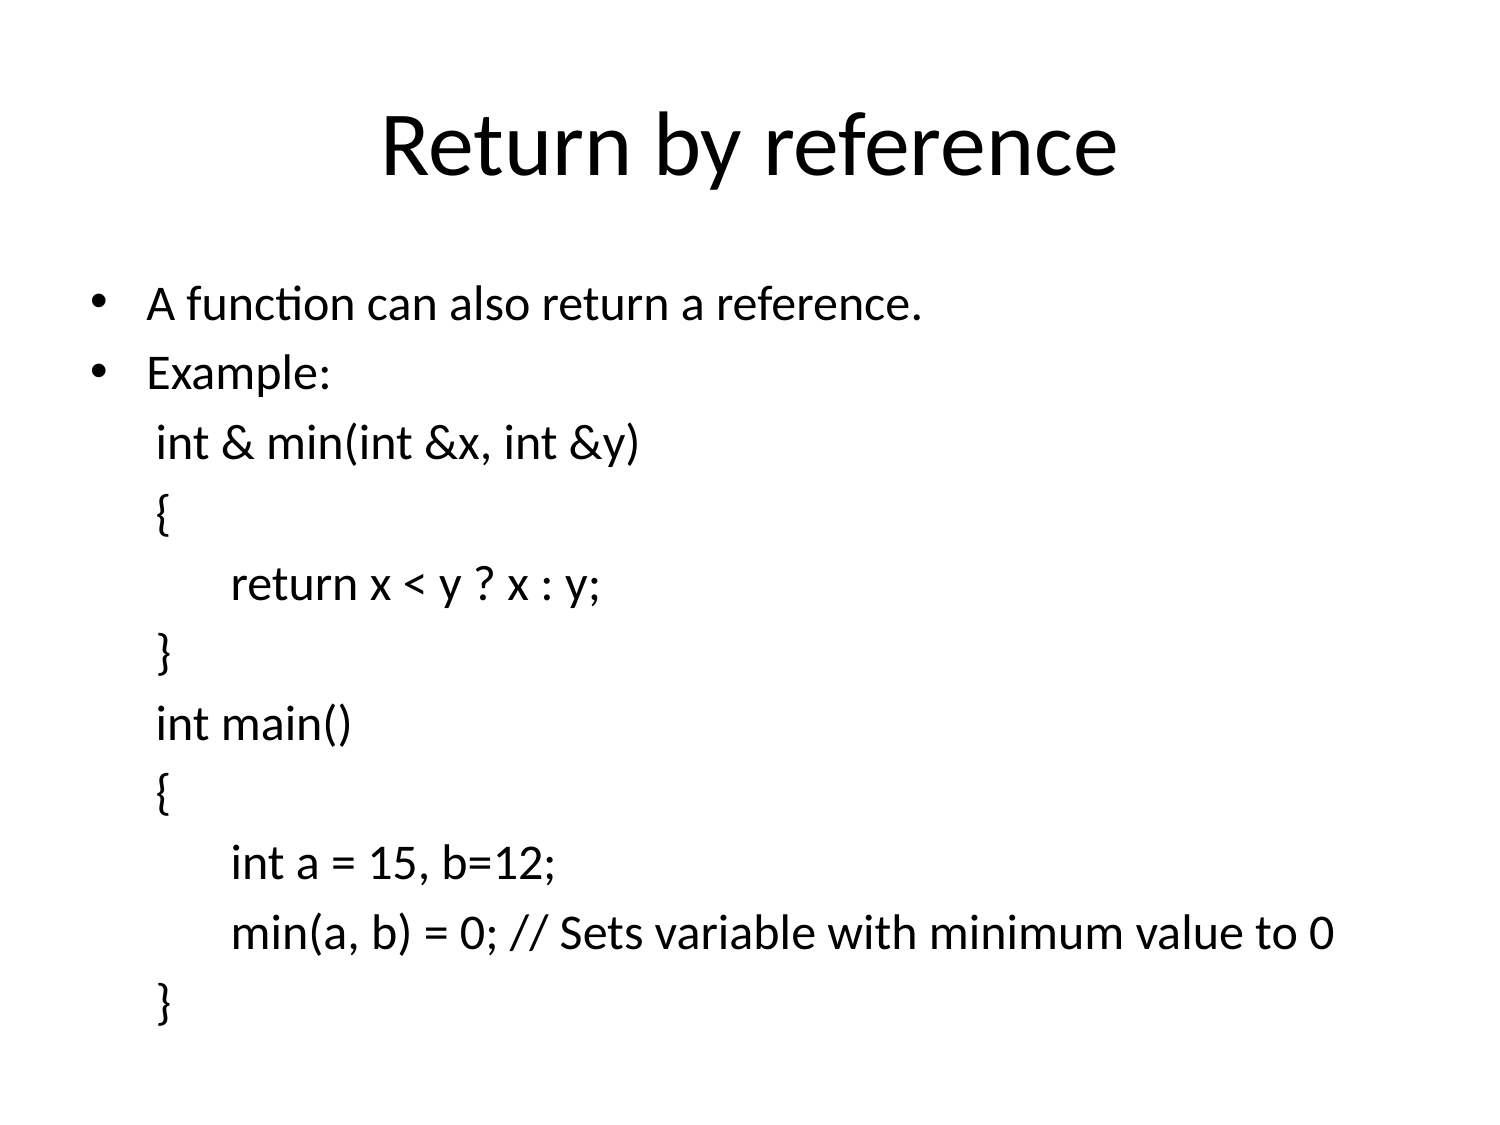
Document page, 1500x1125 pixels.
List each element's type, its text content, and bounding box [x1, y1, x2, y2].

list A function can also return a reference. Example: int & min(int &x, int &y) { return x < y ? x : y; } int main() { int a = 15, b=12; min(a, b) = 0; // Sets variable with minimum value to 0 } [75, 262, 1425, 1100]
title Return by reference [75, 45, 1425, 233]
